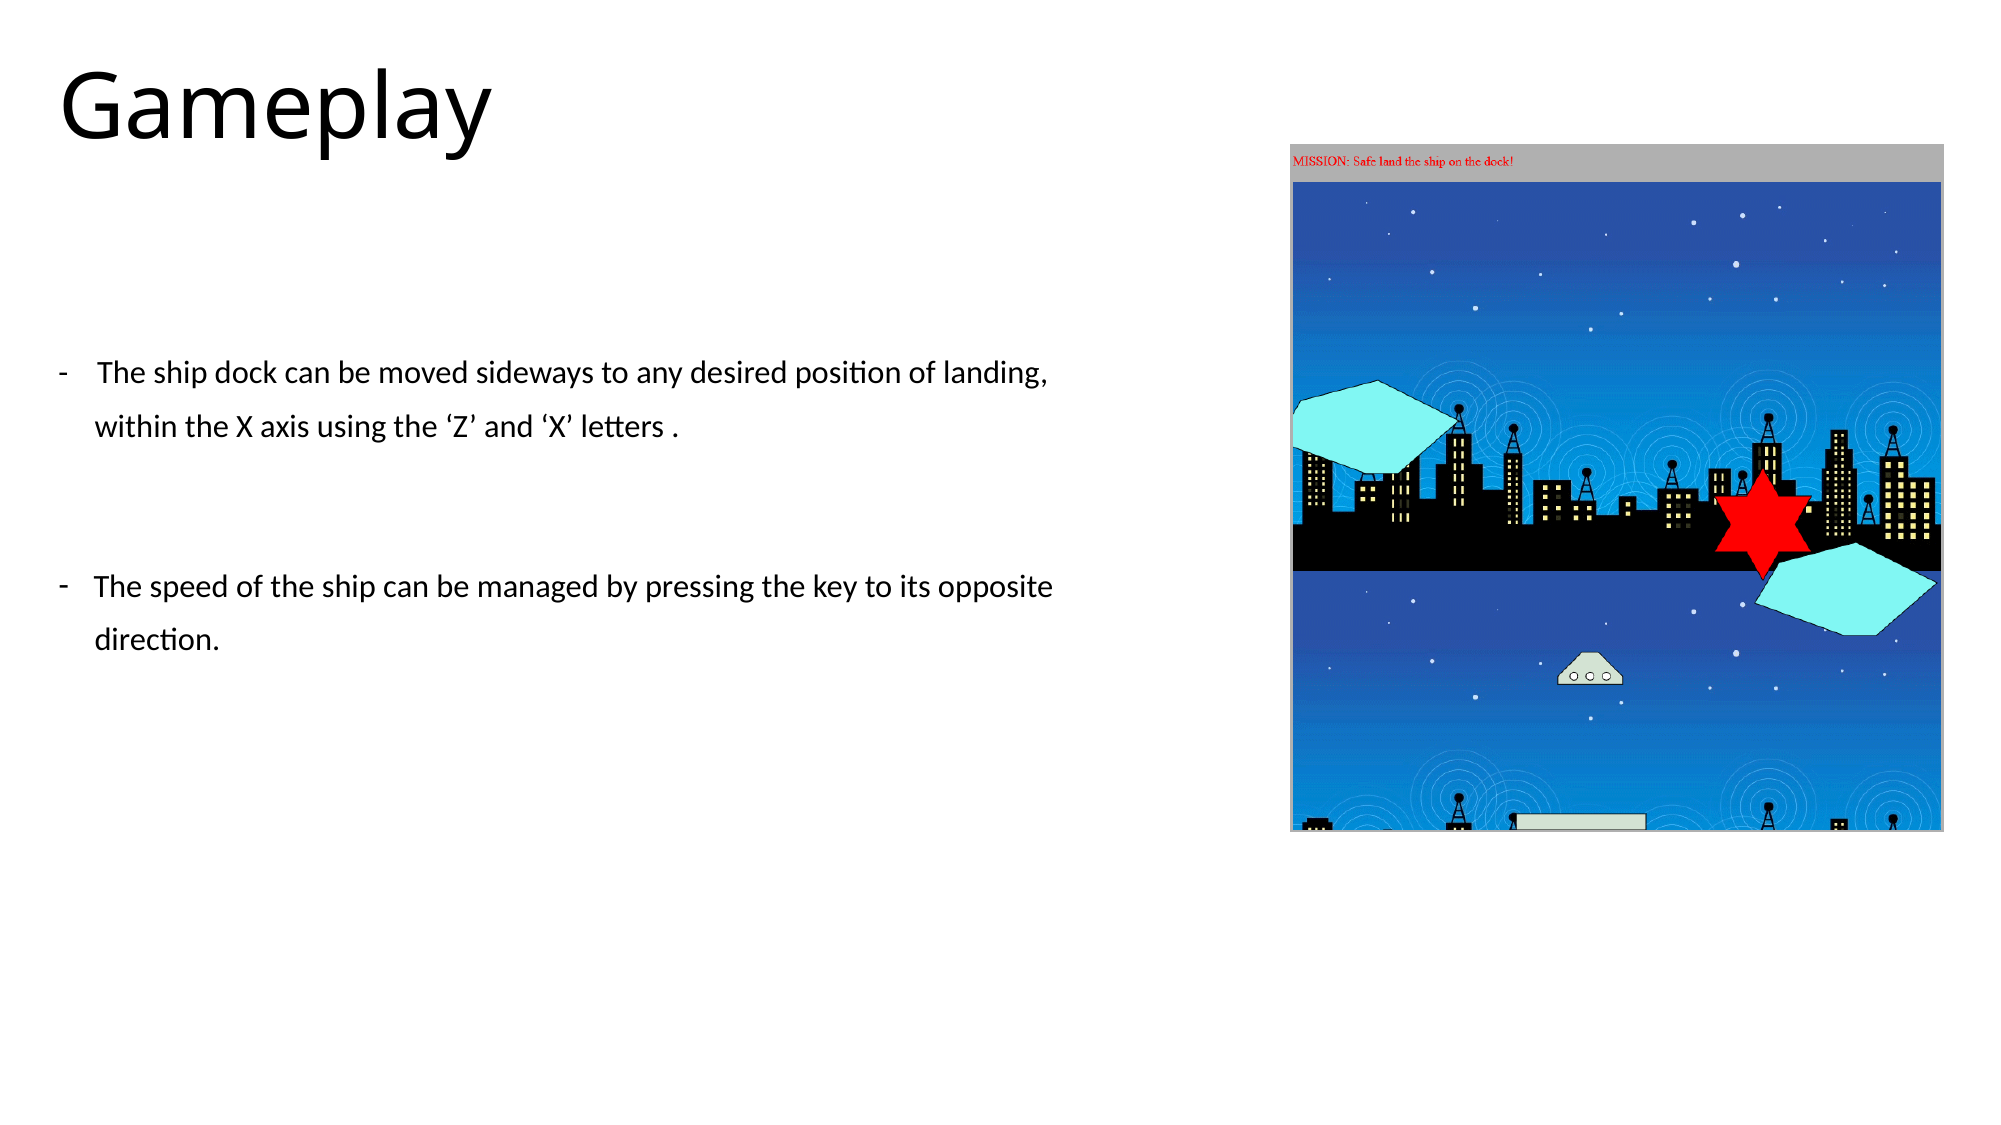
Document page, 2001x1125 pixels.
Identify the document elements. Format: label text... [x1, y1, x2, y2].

title Gameplay [43, 0, 1769, 218]
list - The ship dock can be moved sideways to any desired position of landing, within the X axis using the ‘Z’ and ‘X’ letters . The speed of the ship can be managed by pressing the key to its opposite direction. [43, 348, 1289, 667]
picture [1289, 144, 1944, 832]
